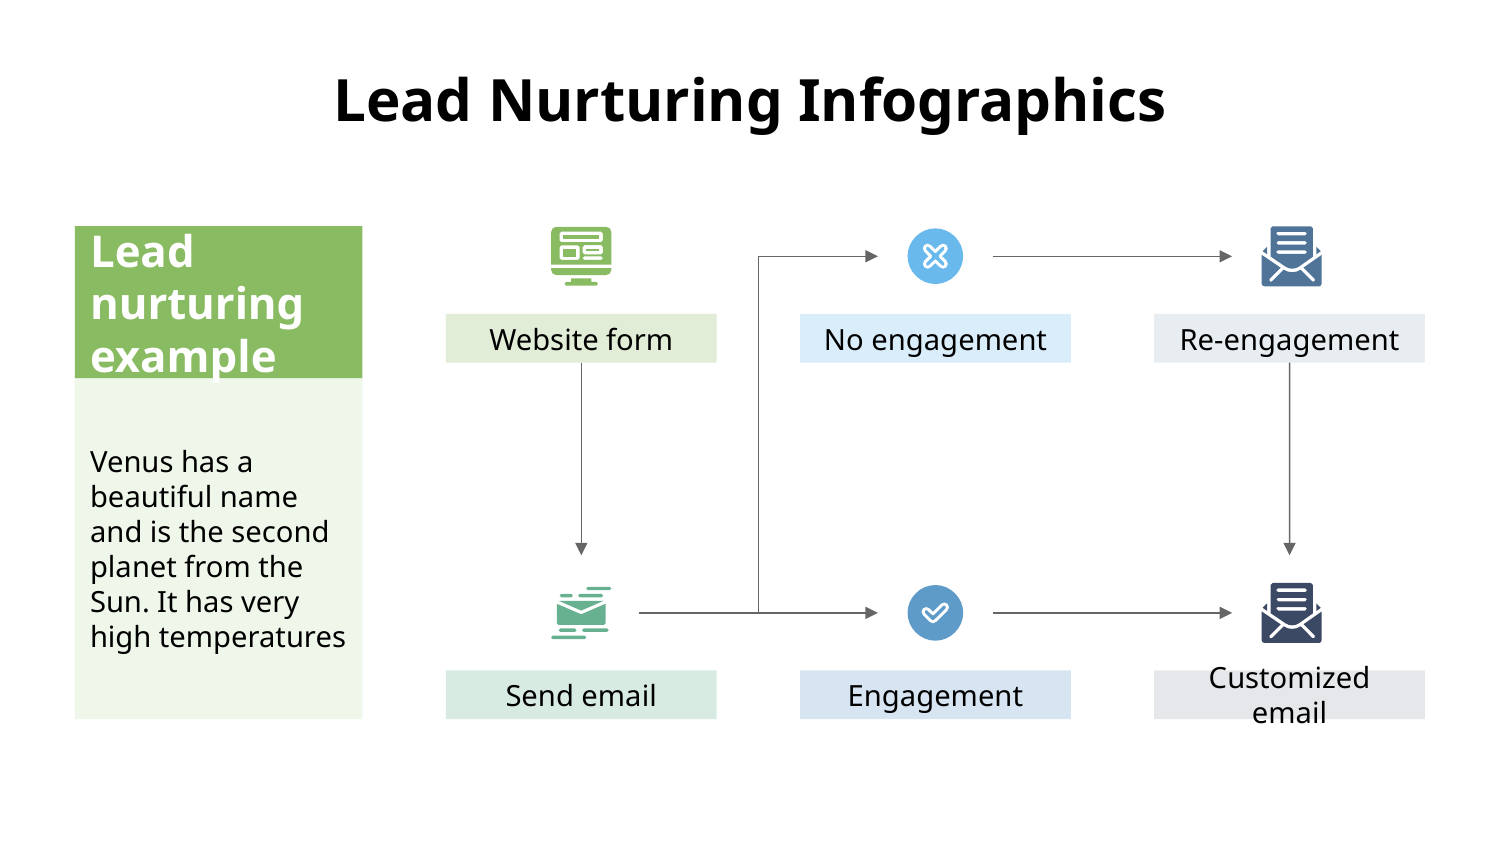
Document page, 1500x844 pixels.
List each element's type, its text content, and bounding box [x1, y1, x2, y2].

text_box Customized email [1154, 670, 1425, 720]
text_box Send email [445, 670, 717, 720]
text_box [1231, 554, 1348, 671]
text_box Engagement [800, 670, 1071, 720]
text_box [74, 226, 363, 720]
text_box Website form [445, 313, 633, 363]
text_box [877, 554, 994, 671]
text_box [1231, 198, 1348, 315]
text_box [523, 554, 640, 671]
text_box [638, 255, 879, 612]
text_box Re-engagement [1154, 313, 1425, 363]
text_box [523, 198, 640, 315]
title Lead Nurturing Infographics [75, 67, 1425, 129]
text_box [877, 198, 994, 315]
text_box No engagement [883, 313, 1071, 363]
